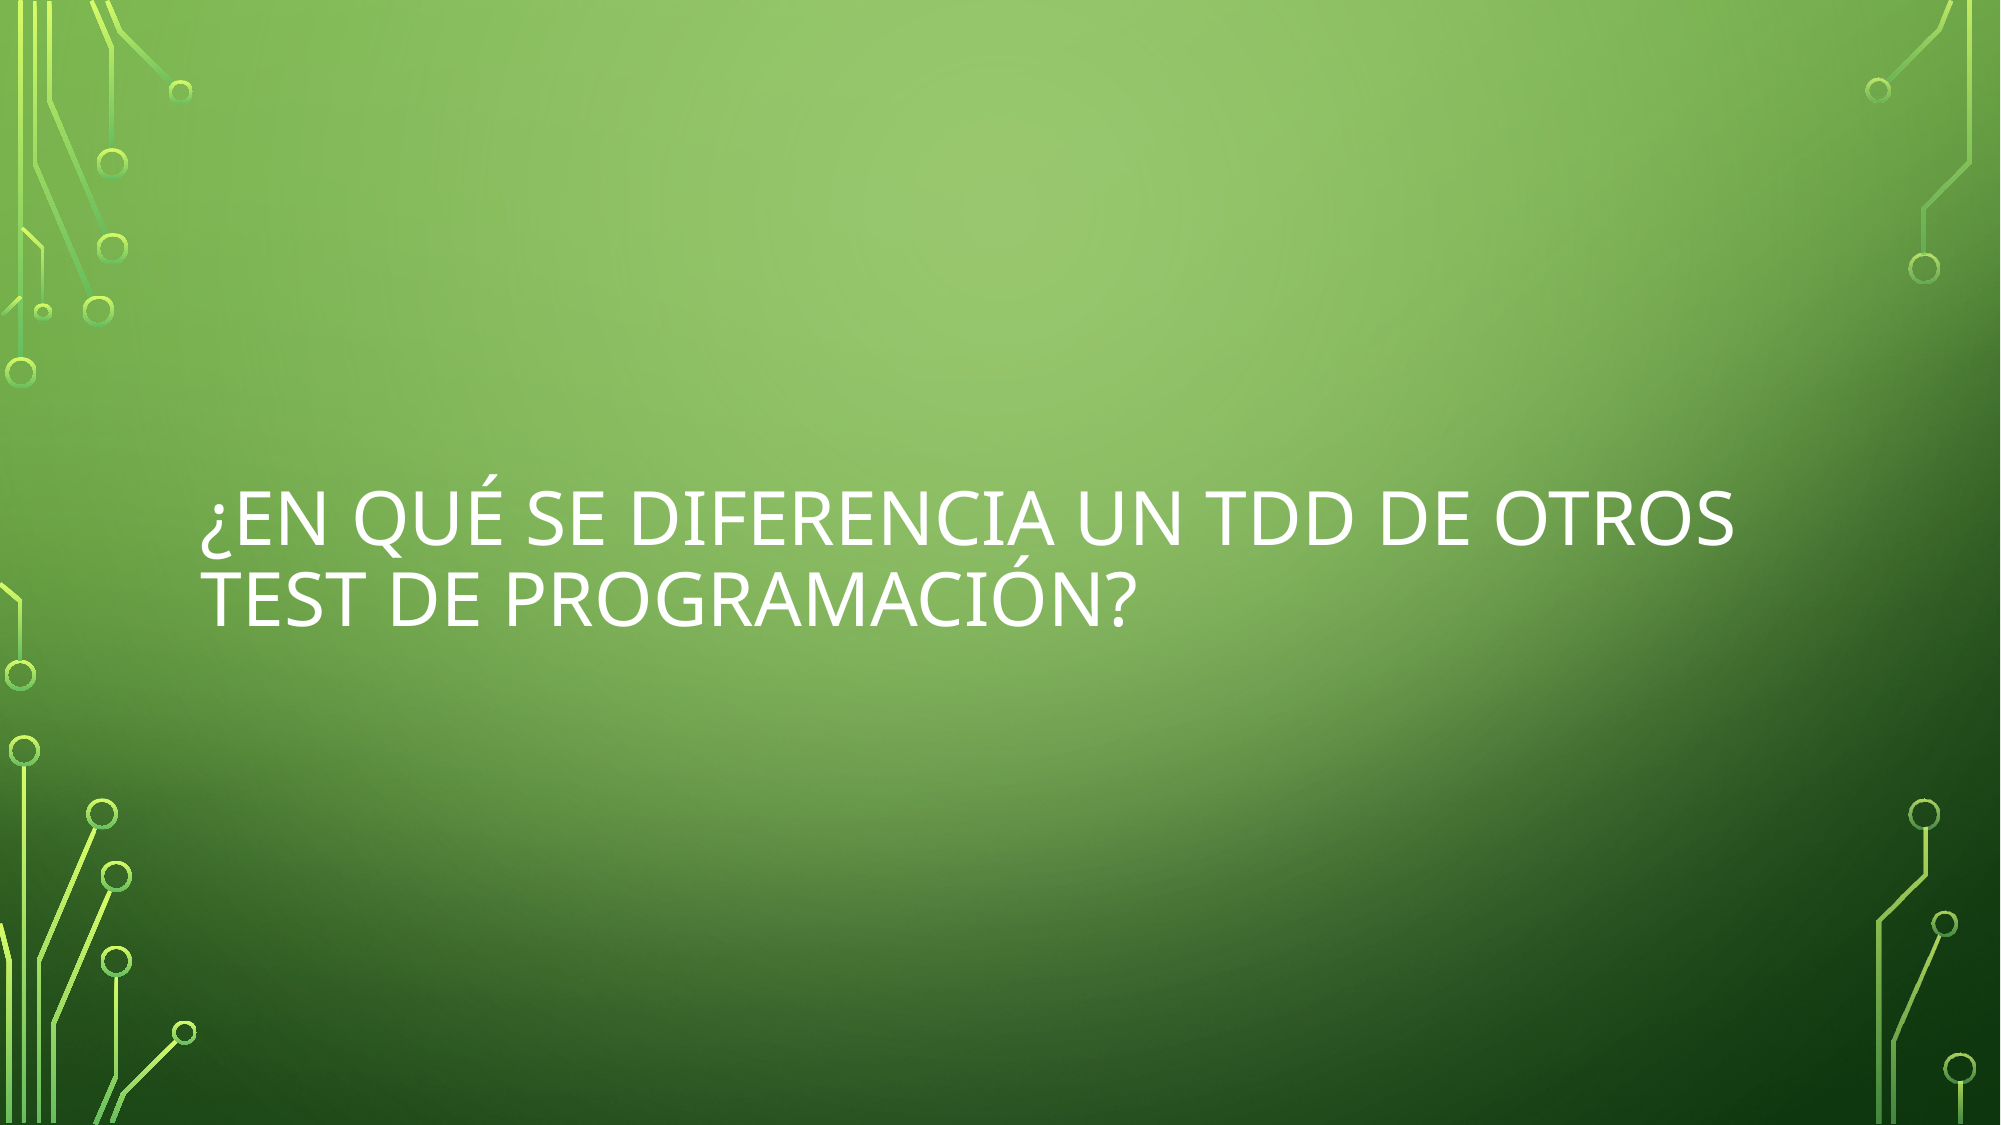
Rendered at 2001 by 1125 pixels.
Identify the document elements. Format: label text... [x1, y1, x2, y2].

title ¿En qué se diferencia un TDD de otros test de programación? [185, 440, 1811, 683]
